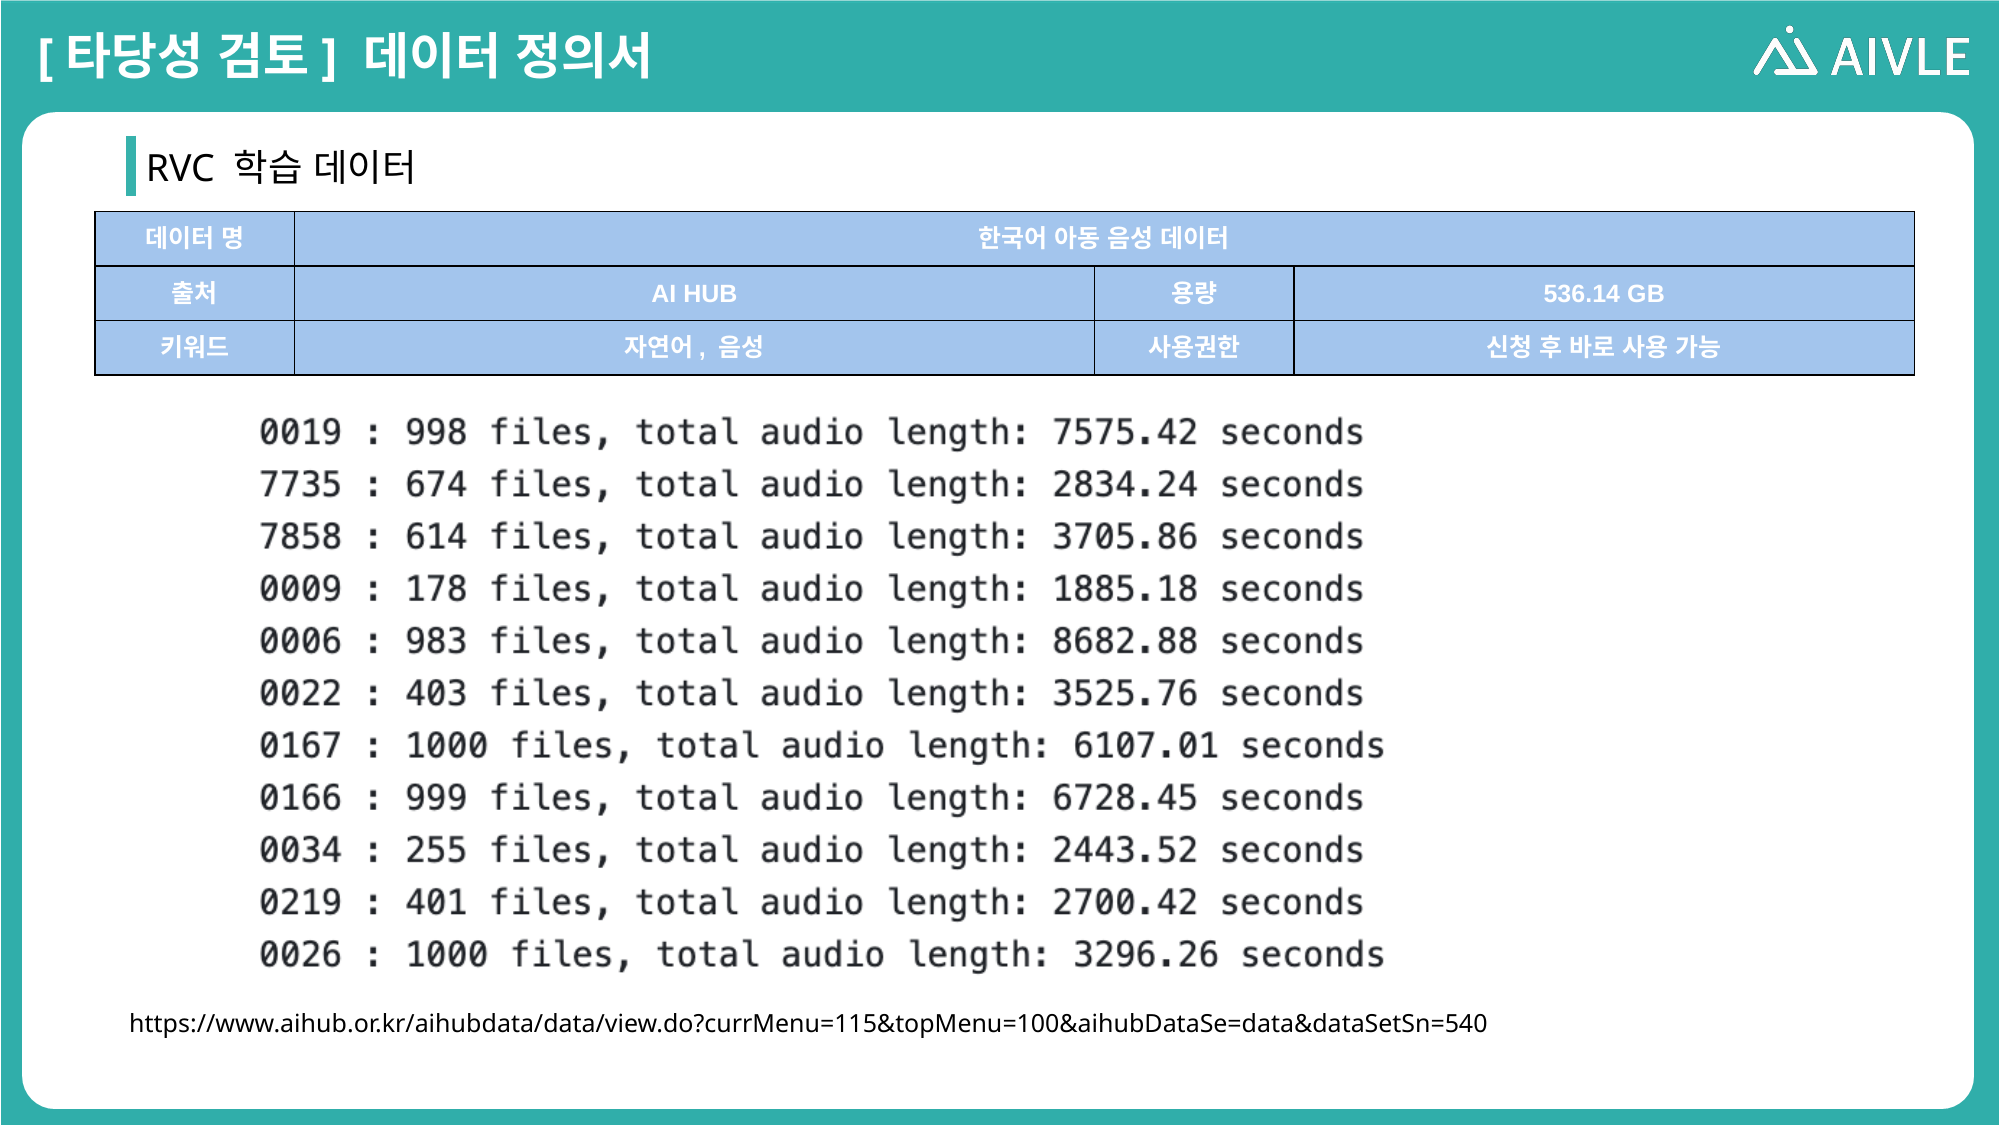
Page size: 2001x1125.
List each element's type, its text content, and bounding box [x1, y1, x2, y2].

table_cell 사용권한 [1095, 321, 1293, 374]
text_box RVC 학습 데이터 [134, 140, 1858, 192]
text_box https://www.aihub.or.kr/aihubdata/data/view.do?currMenu=115&topMenu=100&aihubDataSe=data&dataSetSn=540 [114, 997, 1841, 1048]
table_cell 출처 [96, 267, 294, 320]
table_cell 키워드 [96, 321, 294, 374]
picture [1, 0, 1999, 1125]
table_header 데이터 명 [96, 212, 294, 265]
table_cell 자연어, 음성 [295, 321, 1094, 374]
text_box [타당성 검토] 데이터 정의서 [22, 16, 1127, 92]
table_cell AI HUB [295, 267, 1094, 320]
table_cell 용량 [1095, 267, 1293, 320]
table_header 한국어 아동 음성 데이터 [295, 212, 1914, 265]
table_cell 536.14 GB [1295, 267, 1914, 320]
table_cell 신청 후 바로 사용 가능 [1295, 321, 1914, 374]
